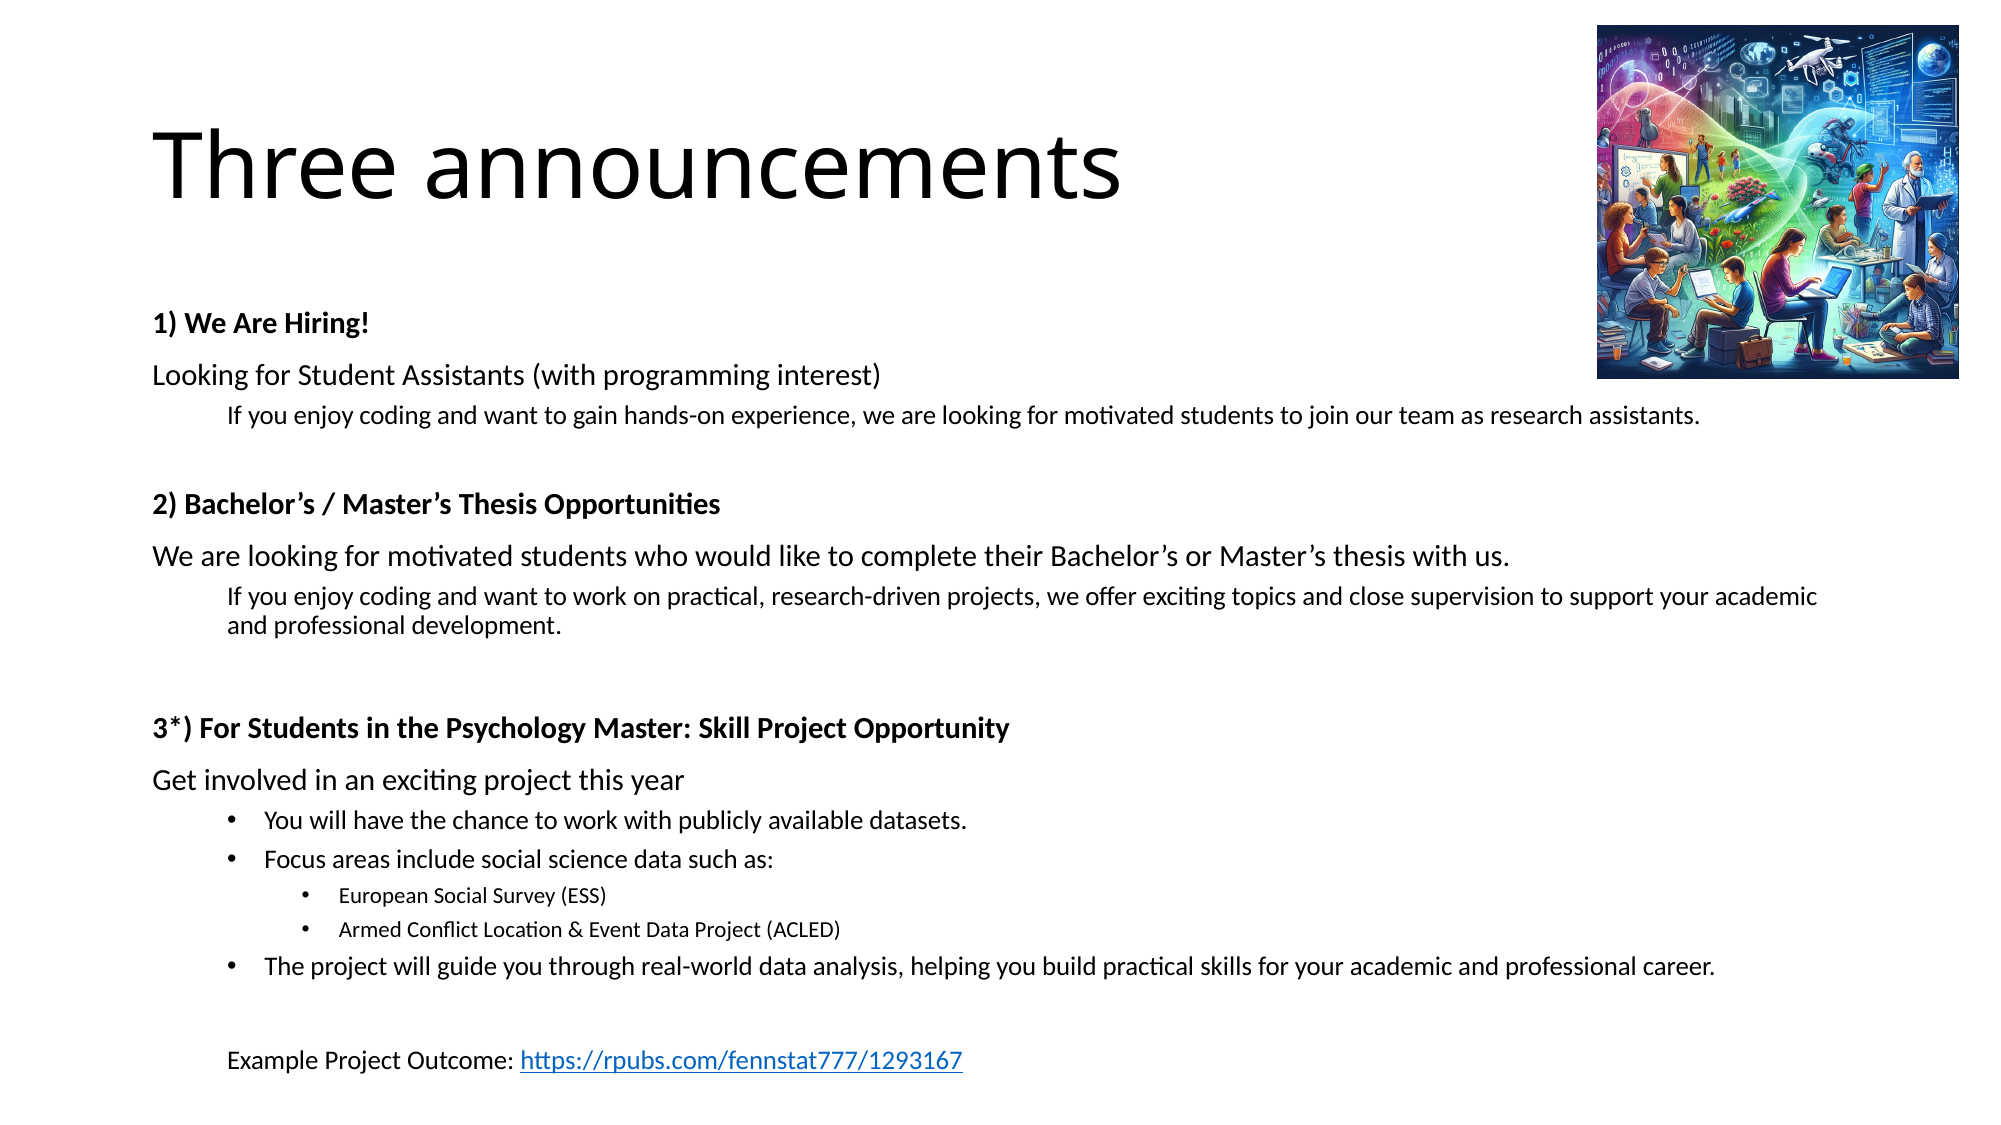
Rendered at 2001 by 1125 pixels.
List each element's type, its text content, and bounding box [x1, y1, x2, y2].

title Three announcements [137, 59, 1597, 278]
picture [1597, 25, 1959, 379]
list 1) We Are Hiring! Looking for Student Assistants (with programming interest) If you enjoy coding and want to gain hands-on experience, we are looking for motivated students to join our team as research assistants. 2) Bachelor’s / Master’s Thesis Opportunities We are looking for motivated students who would like to complete their Bachelor’s or Master’s thesis with us. If you enjoy coding and want to work on practical, research-driven projects, we offer exciting topics and close supervision to support your academic and professional development. 3*) For Students in the Psychology Master: Skill Project Opportunity Get involved in an exciting project this year You will have the chance to work with publicly available datasets. Focus areas include social science data such as: European Social Survey (ESS) Armed Conflict Location & Event Data Project (ACLED) The project will guide you through real-world data analysis, helping you build practical skills for your academic and professional career. Example Project Outcome: https://rpubs.com/fennstat777/1293167 [137, 299, 1863, 1084]
